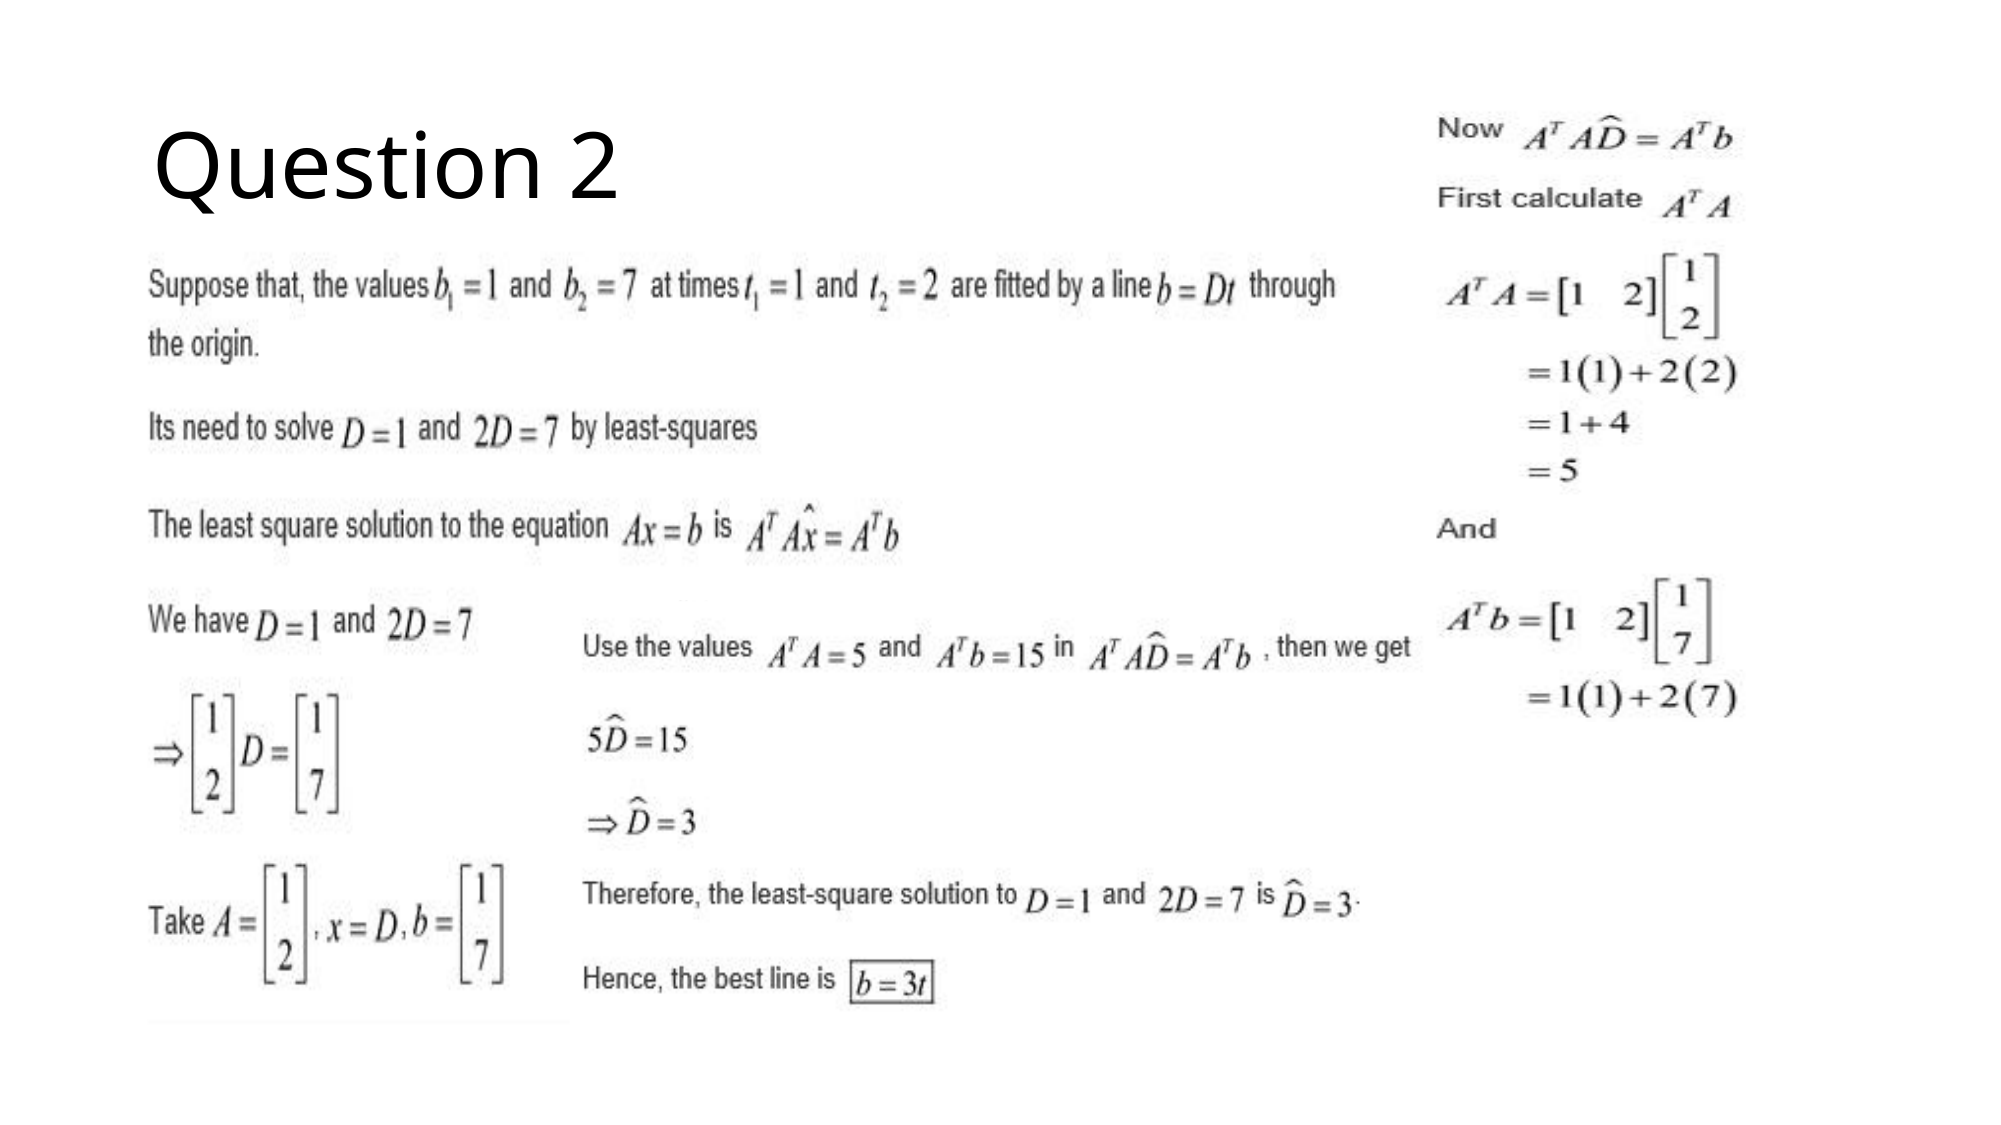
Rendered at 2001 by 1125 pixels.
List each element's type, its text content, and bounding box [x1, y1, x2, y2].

picture [137, 104, 1772, 1025]
title Question 2 [137, 59, 1863, 278]
